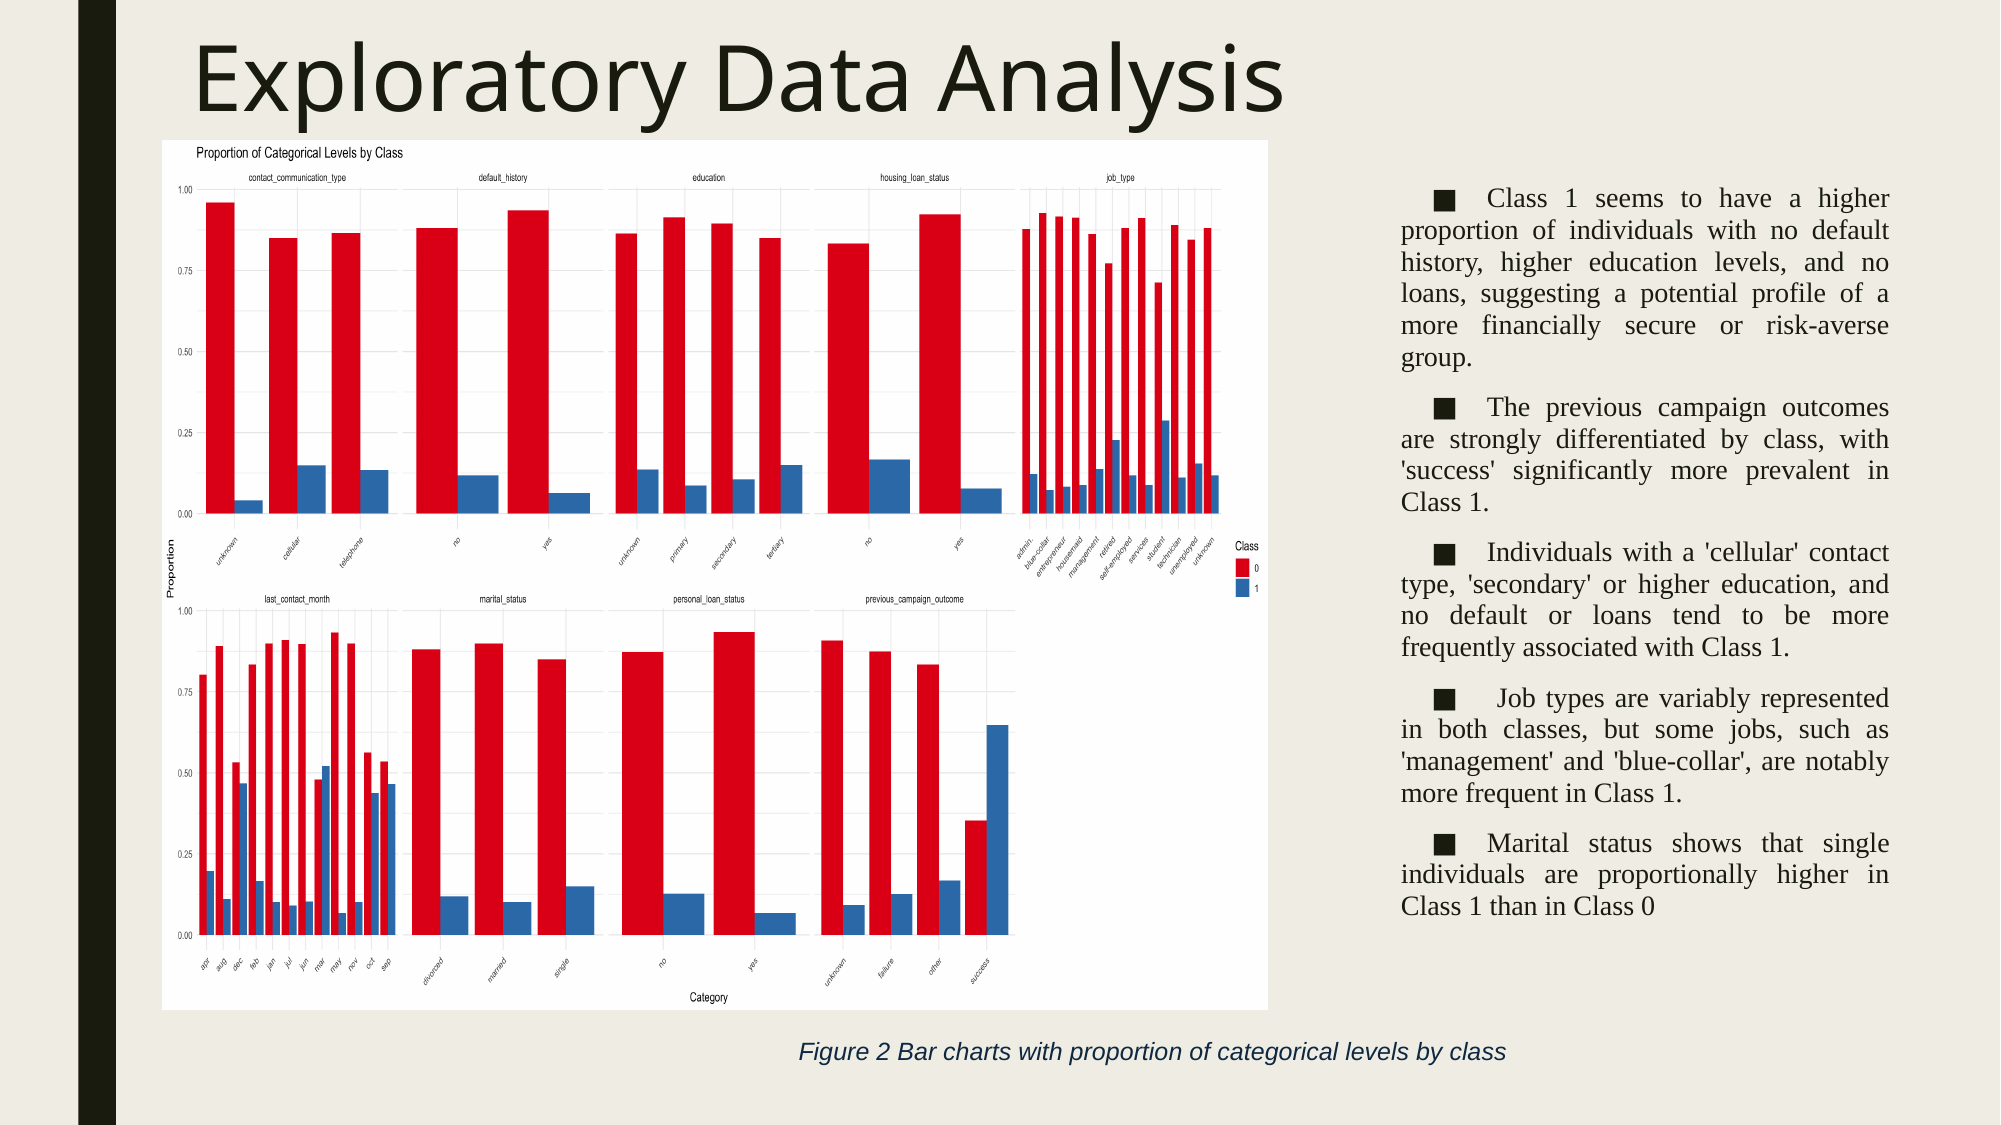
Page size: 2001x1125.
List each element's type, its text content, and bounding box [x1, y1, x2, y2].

list Class 1 seems to have a higher proportion of individuals with no default history, higher education levels, and no loans, suggesting a potential profile of a more financially secure or risk-averse group. The previous campaign outcomes are strongly differentiated by class, with 'success' significantly more prevalent in Class 1. Individuals with a 'cellular' contact type, 'secondary' or higher education, and no default or loans tend to be more frequently associated with Class 1. Job types are variably represented in both classes, but some jobs, such as 'management' and 'blue-collar', are notably more frequent in Class 1. Marital status shows that single individuals are proportionally higher in Class 1 than in Class 0 [1330, 174, 1906, 251]
picture [162, 140, 1268, 1010]
text_box Figure 2 Bar charts with proportion of categorical levels by class [783, 1028, 1524, 1074]
title Exploratory Data Analysis [176, 26, 1431, 184]
text_box [1268, 251, 2000, 327]
list Class 1 seems to have a higher proportion of individuals with no default history, higher education levels, and no loans, suggesting a potential profile of a more financially secure or risk-averse group. The previous campaign outcomes are strongly differentiated by class, with 'success' significantly more prevalent in Class 1. Individuals with a 'cellular' contact type, 'secondary' or higher education, and no default or loans tend to be more frequently associated with Class 1. Job types are variably represented in both classes, but some jobs, such as 'management' and 'blue-collar', are notably more frequent in Class 1. Marital status shows that single individuals are proportionally higher in Class 1 than in Class 0 [1330, 327, 1906, 987]
